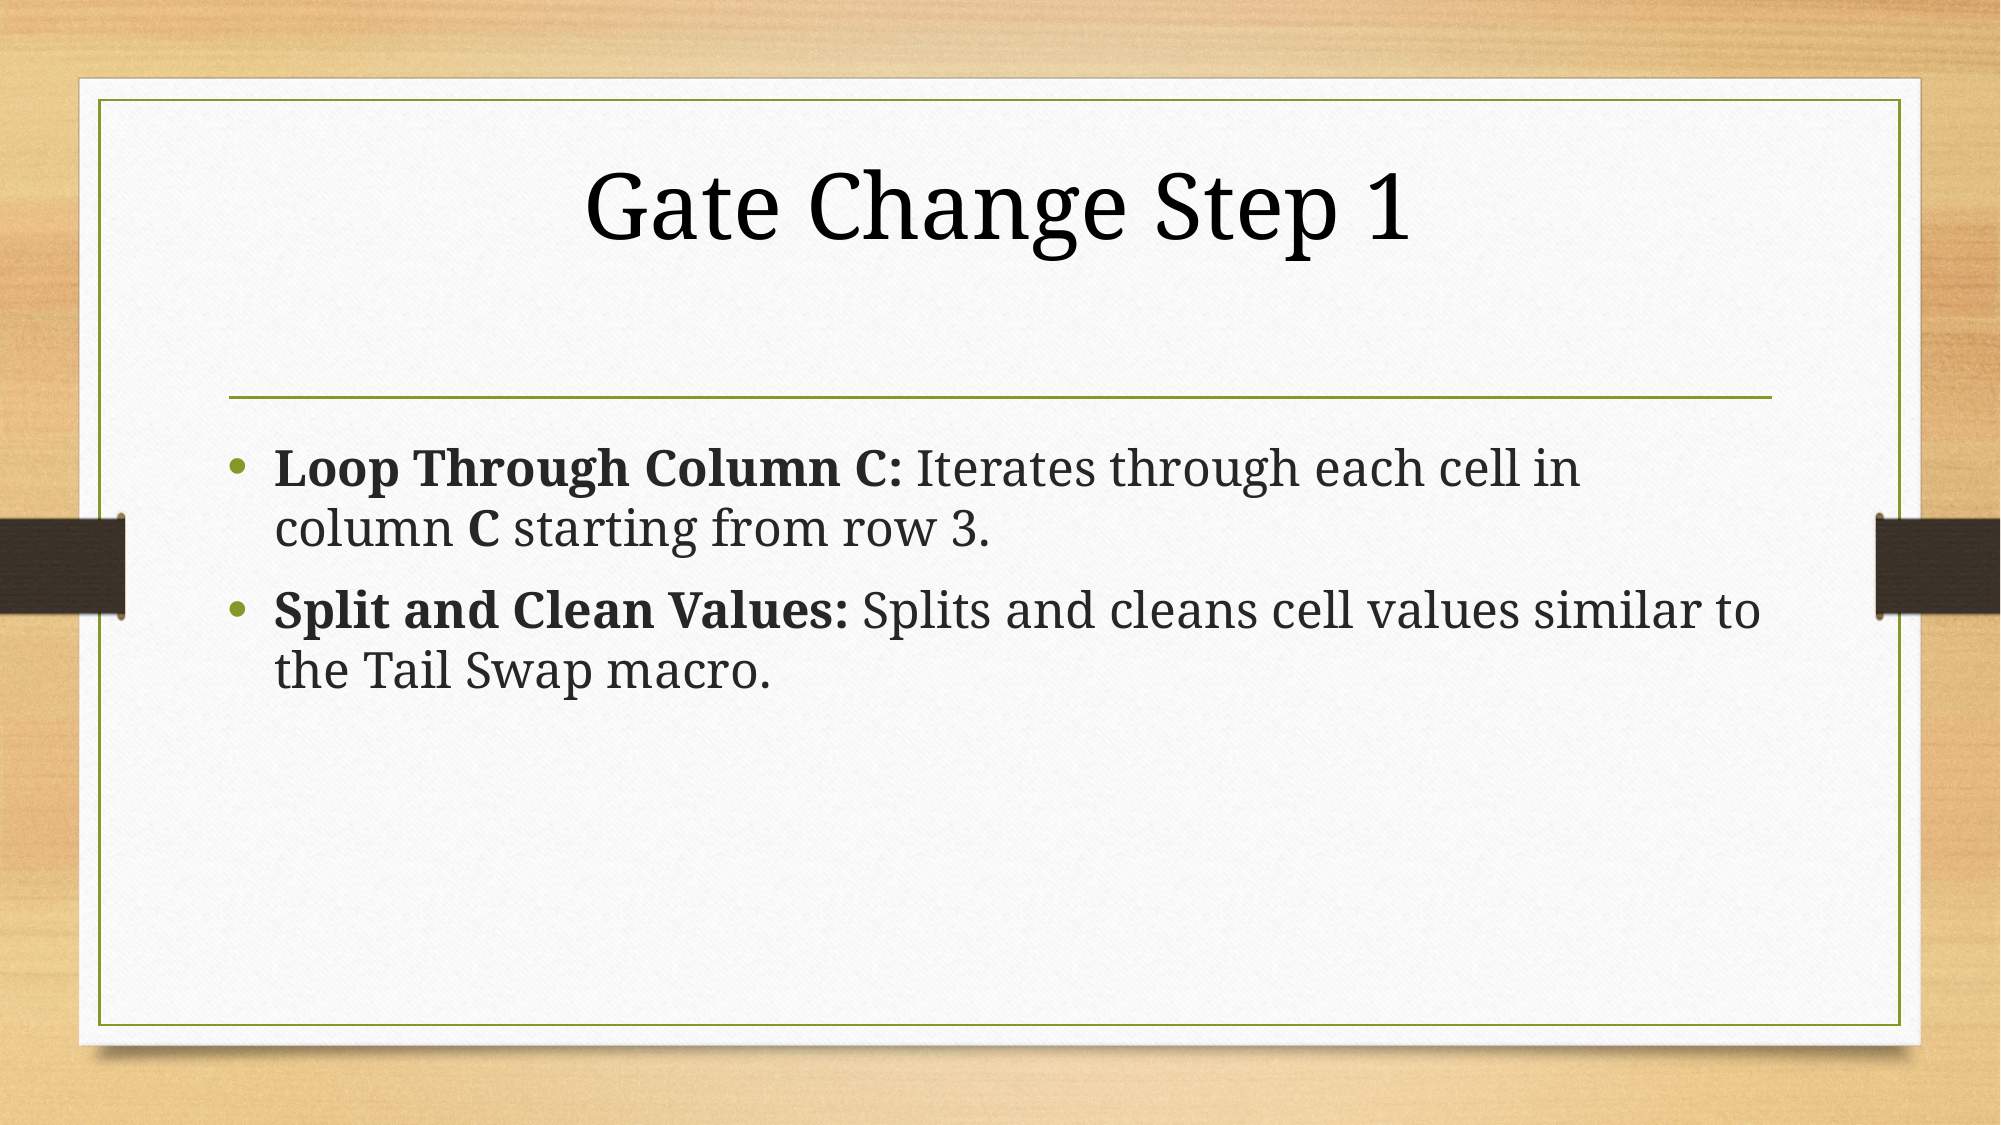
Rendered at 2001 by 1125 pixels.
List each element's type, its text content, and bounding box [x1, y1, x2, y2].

picture [0, 0, 2001, 1125]
list Loop Through Column C: Iterates through each cell in column C starting from row 3. Split and Clean Values: Splits and cleans cell values similar to the Tail Swap macro. [212, 428, 1788, 964]
title Gate Change Step 1 [131, 130, 1869, 275]
